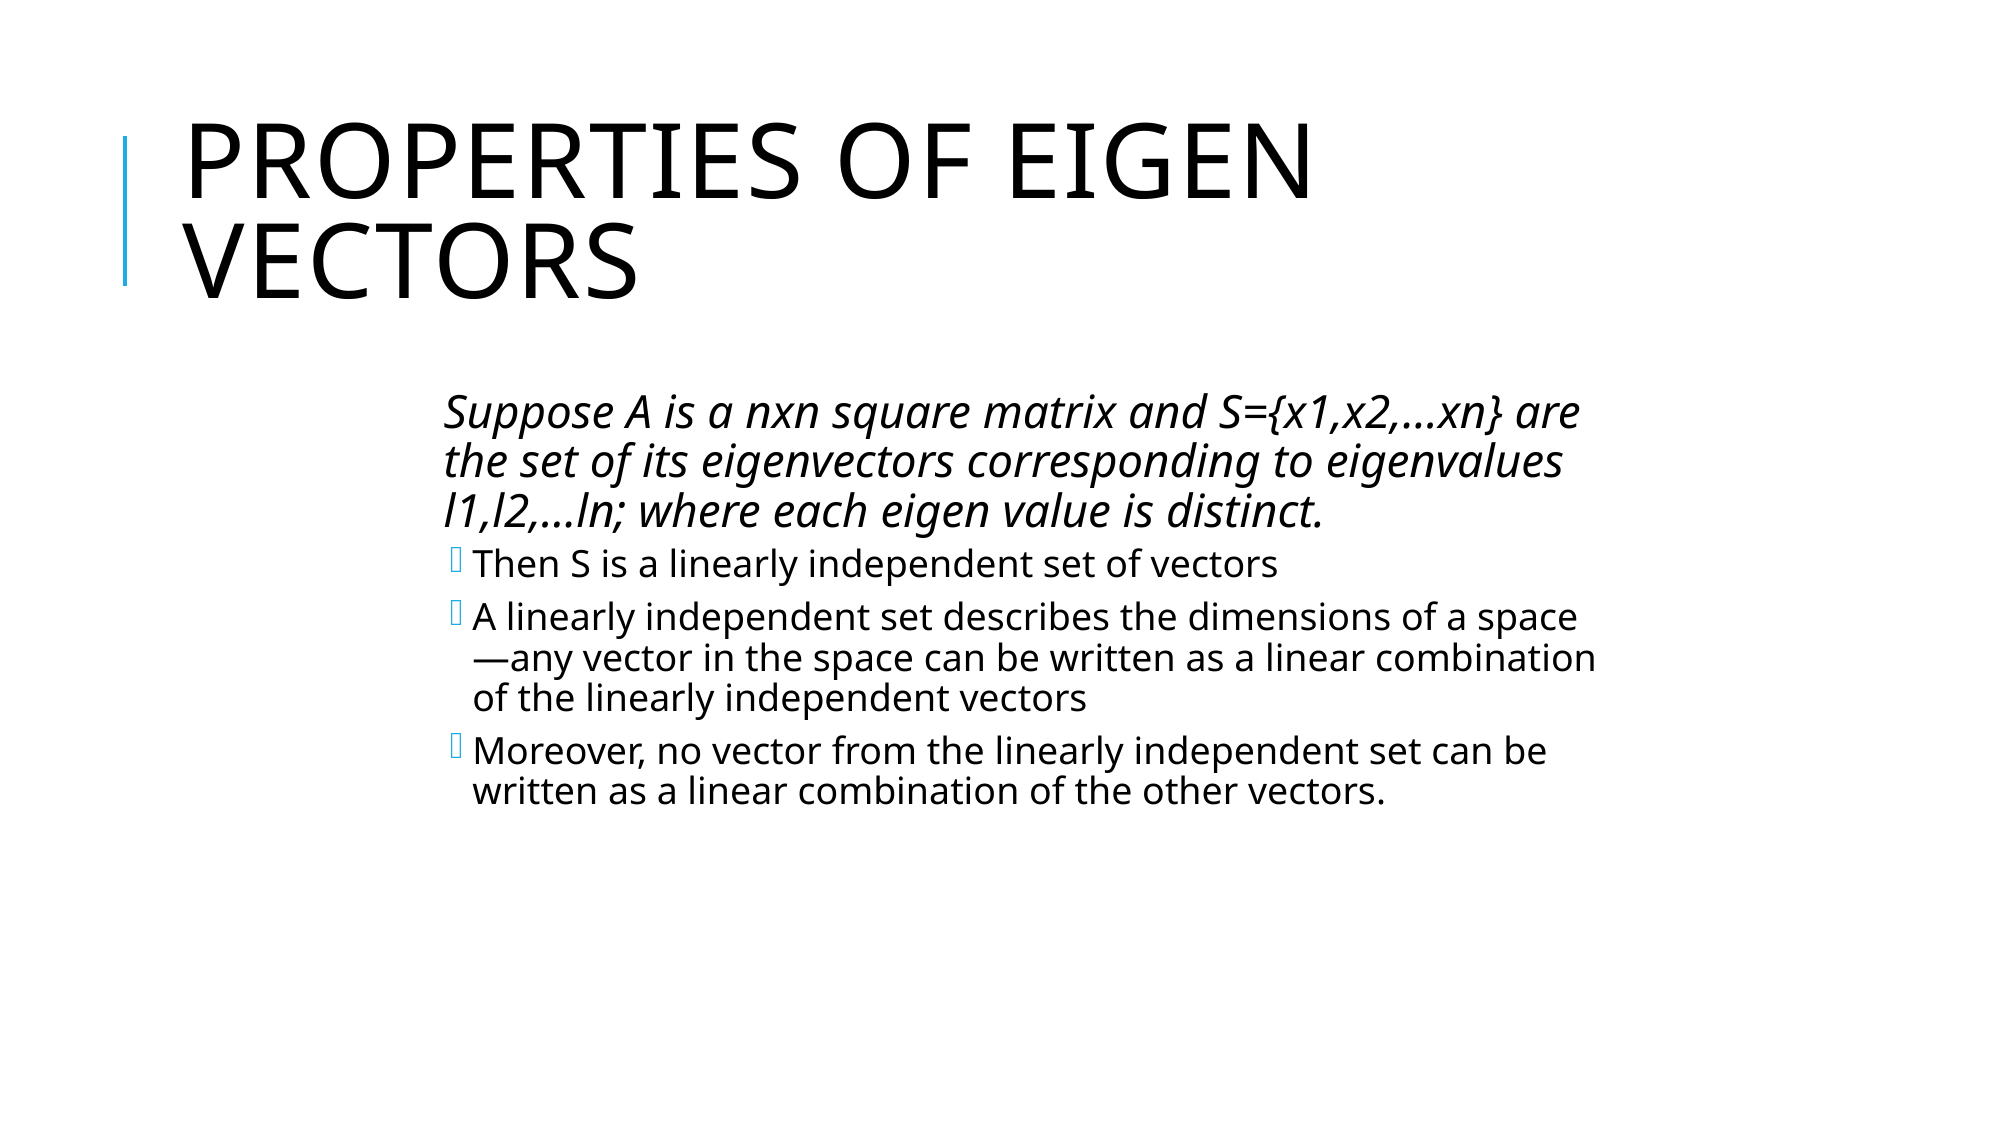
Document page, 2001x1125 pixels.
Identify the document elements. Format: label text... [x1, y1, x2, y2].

title Properties of Eigen Vectors [168, 96, 1763, 342]
list Suppose A is a nxn square matrix and S={x1,x2,…xn} are the set of its eigenvectors corresponding to eigenvalues l1,l2,…ln; where each eigen value is distinct. Then S is a linearly independent set of vectors A linearly independent set describes the dimensions of a space—any vector in the space can be written as a linear combination of the linearly independent vectors Moreover, no vector from the linearly independent set can be written as a linear combination of the other vectors. [421, 381, 1622, 957]
